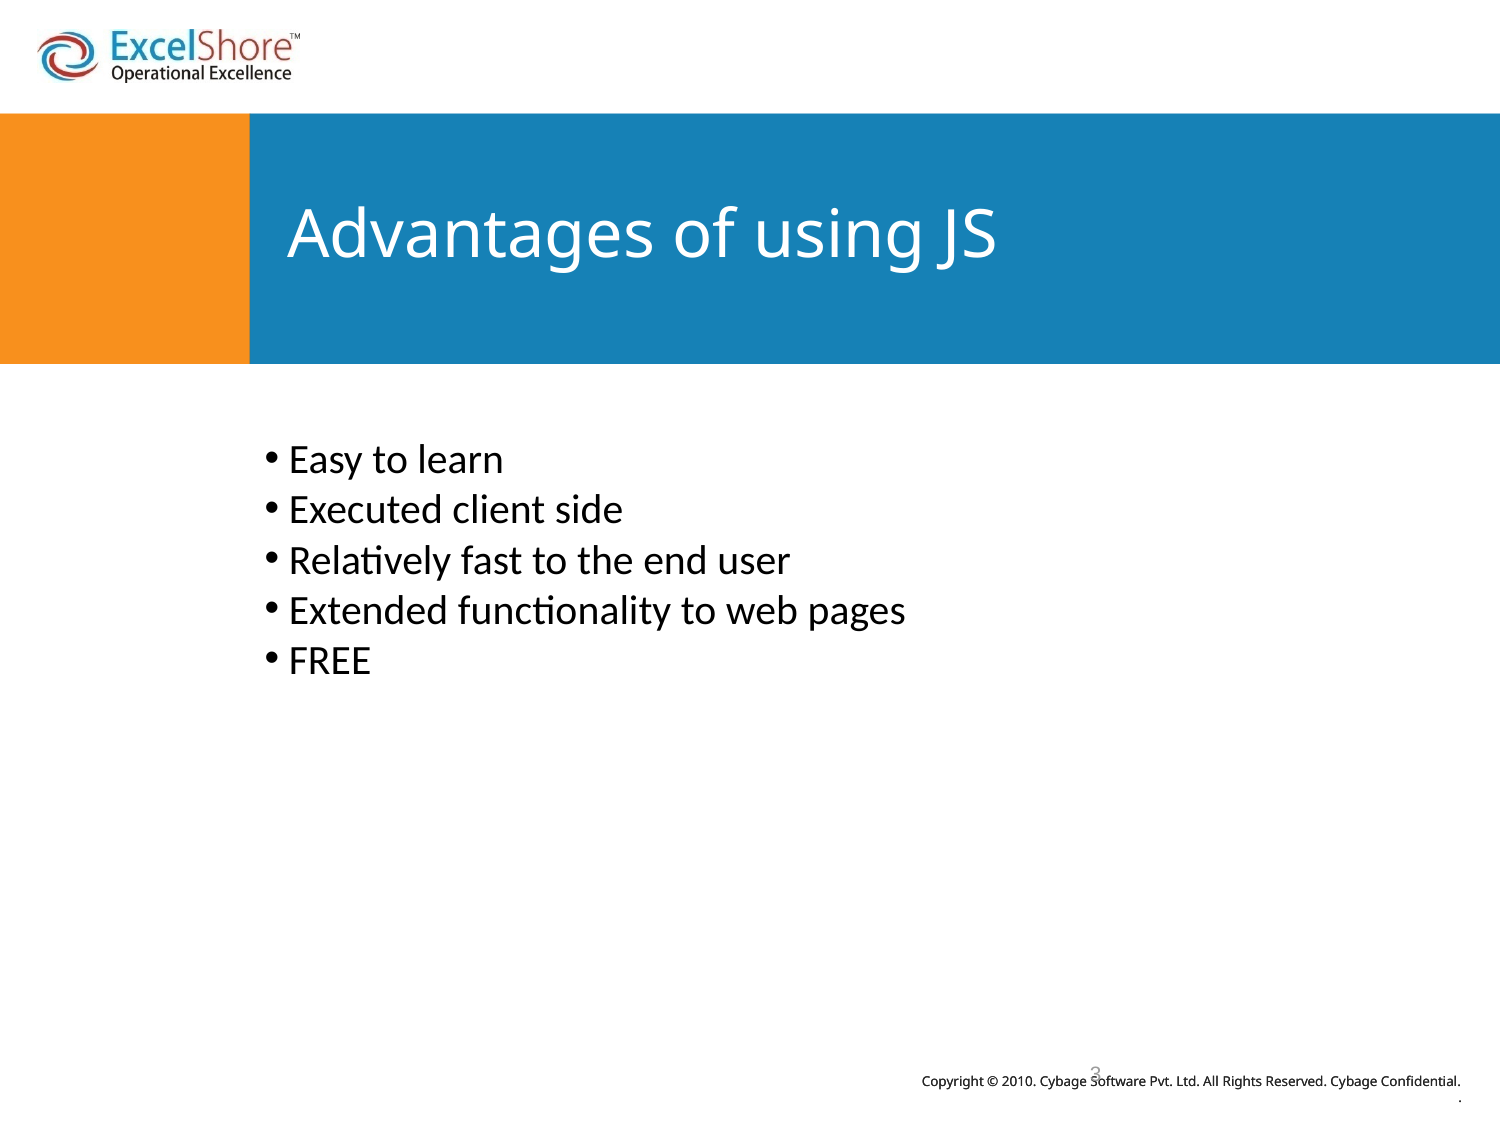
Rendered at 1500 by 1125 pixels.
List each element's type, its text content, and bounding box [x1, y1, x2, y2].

text_box Easy to learn Executed client side Relatively fast to the end user Extended functionality to web pages FREE [249, 424, 1443, 1018]
picture [37, 29, 300, 83]
slide_number 3 [1074, 1042, 1425, 1103]
title Advantages of using JS [272, 183, 1468, 333]
